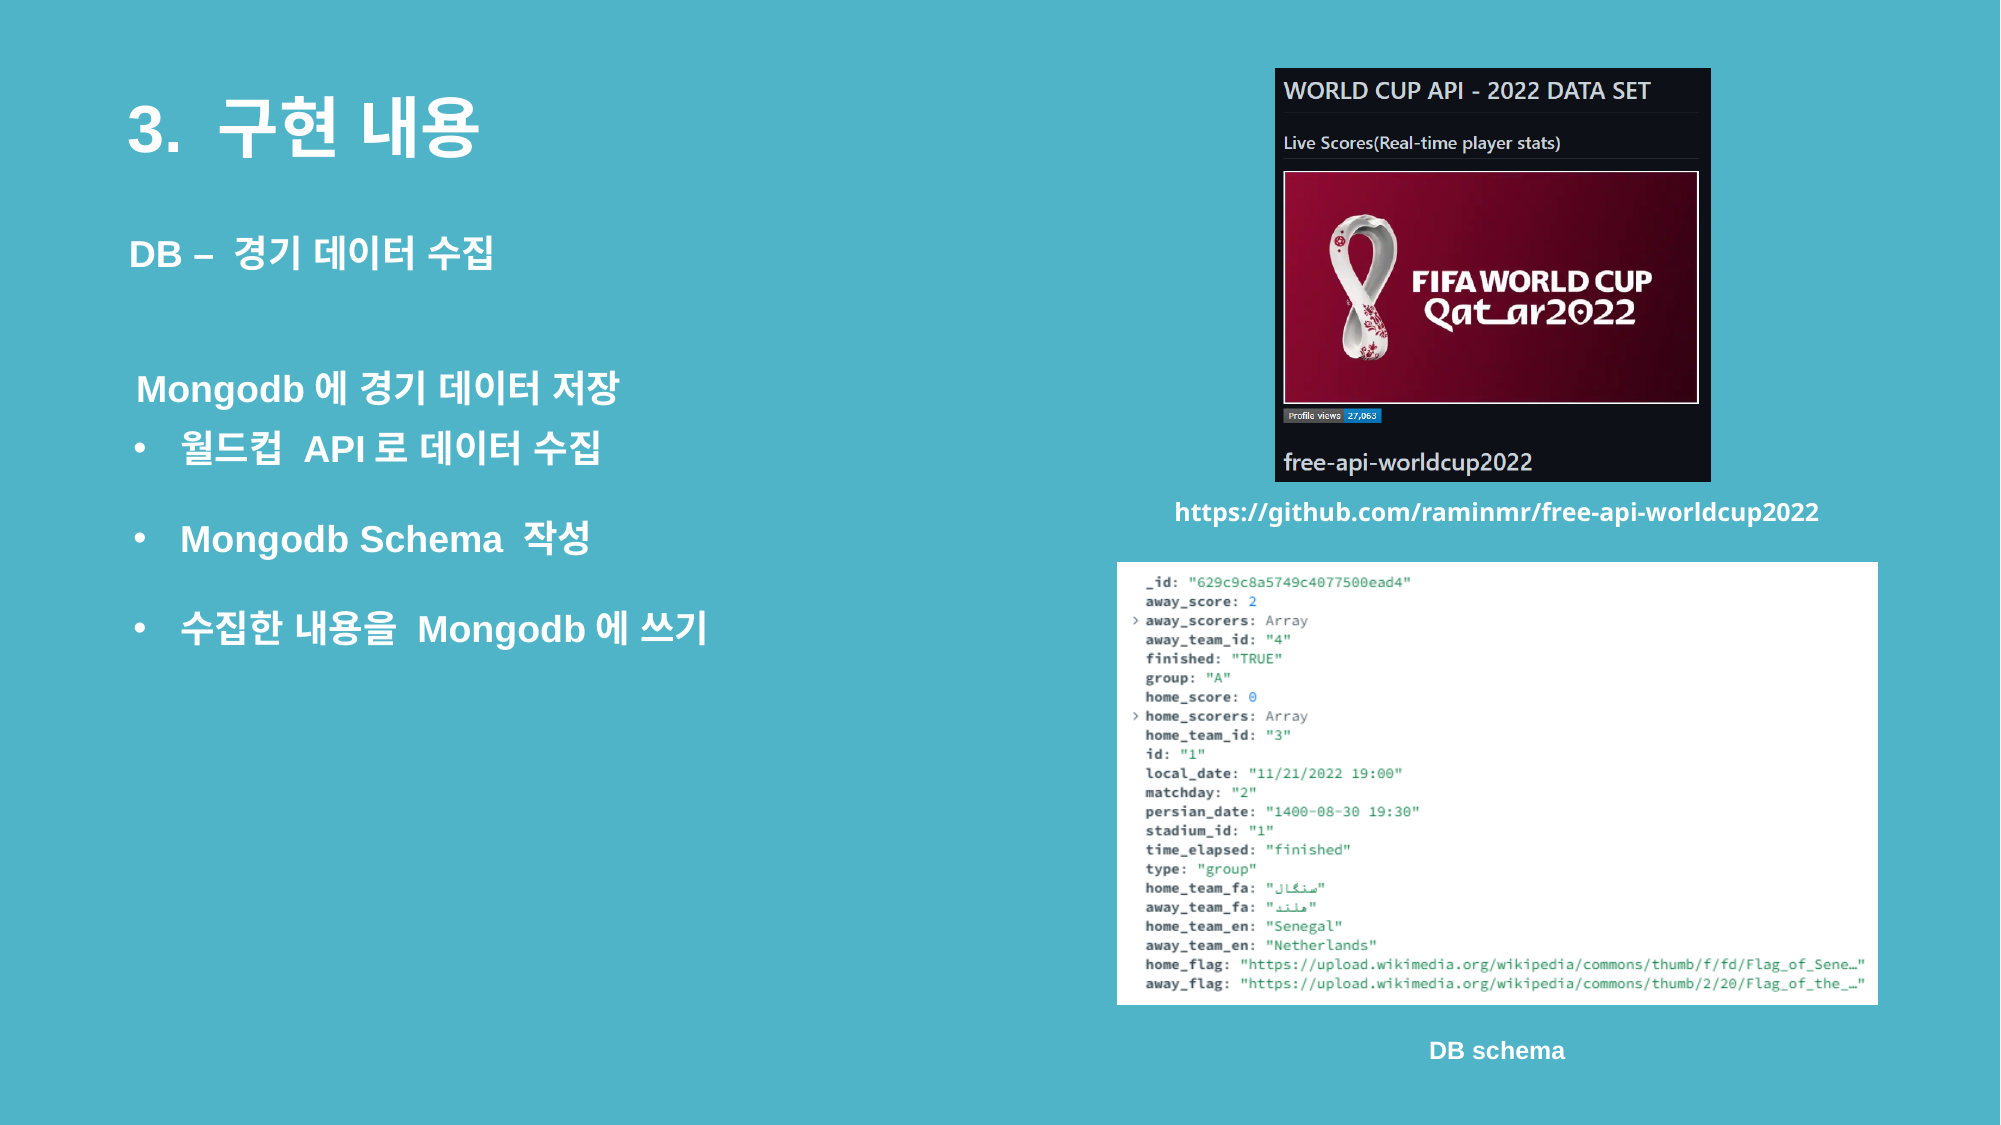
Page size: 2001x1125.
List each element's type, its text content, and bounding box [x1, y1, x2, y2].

text_box Mongodb에 경기 데이터 저장 [121, 357, 637, 418]
picture [1275, 68, 1711, 483]
text_box DB schema [1414, 1027, 1581, 1073]
text_box DB – 경기 데이터 수집 [114, 222, 512, 283]
picture [1116, 562, 1878, 1005]
text_box https://github.com/raminmr/free-api-worldcup2022 [1159, 488, 1836, 534]
text_box 3. 구현 내용 [112, 78, 498, 174]
text_box 월드컵 API로 데이터 수집 Mongodb Schema 작성 수집한 내용을 Mongodb에 쓰기 [118, 417, 725, 658]
